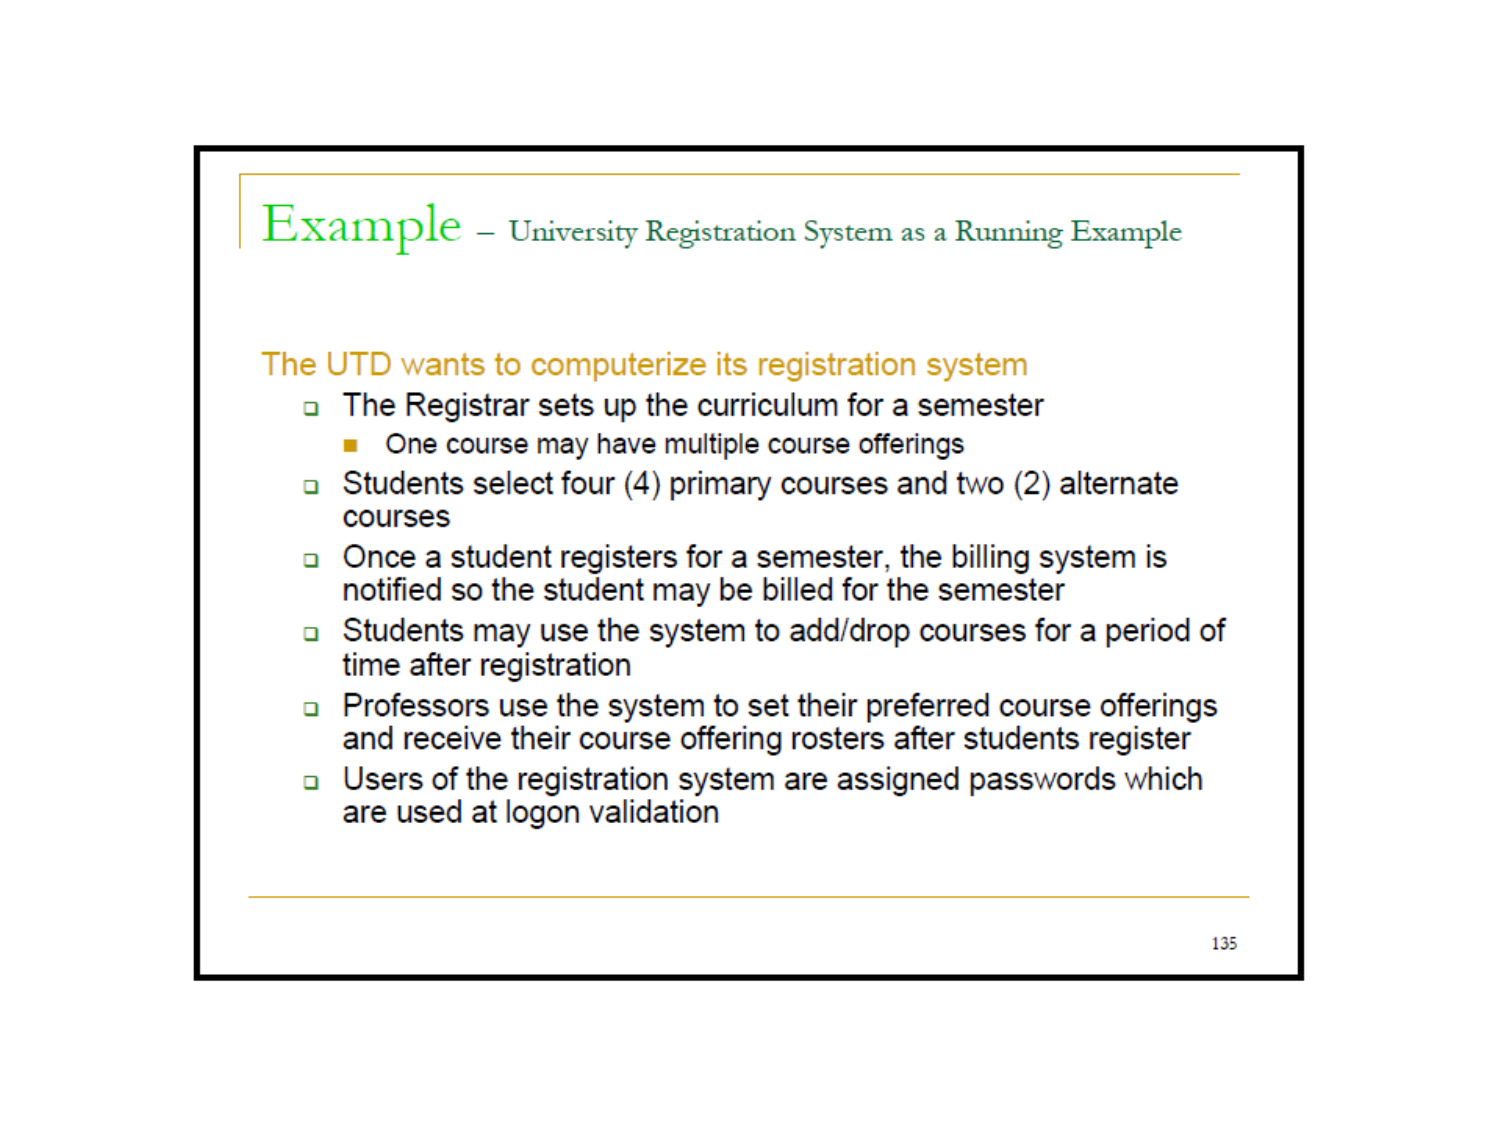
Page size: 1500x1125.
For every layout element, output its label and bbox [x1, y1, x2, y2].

picture [180, 133, 1320, 992]
